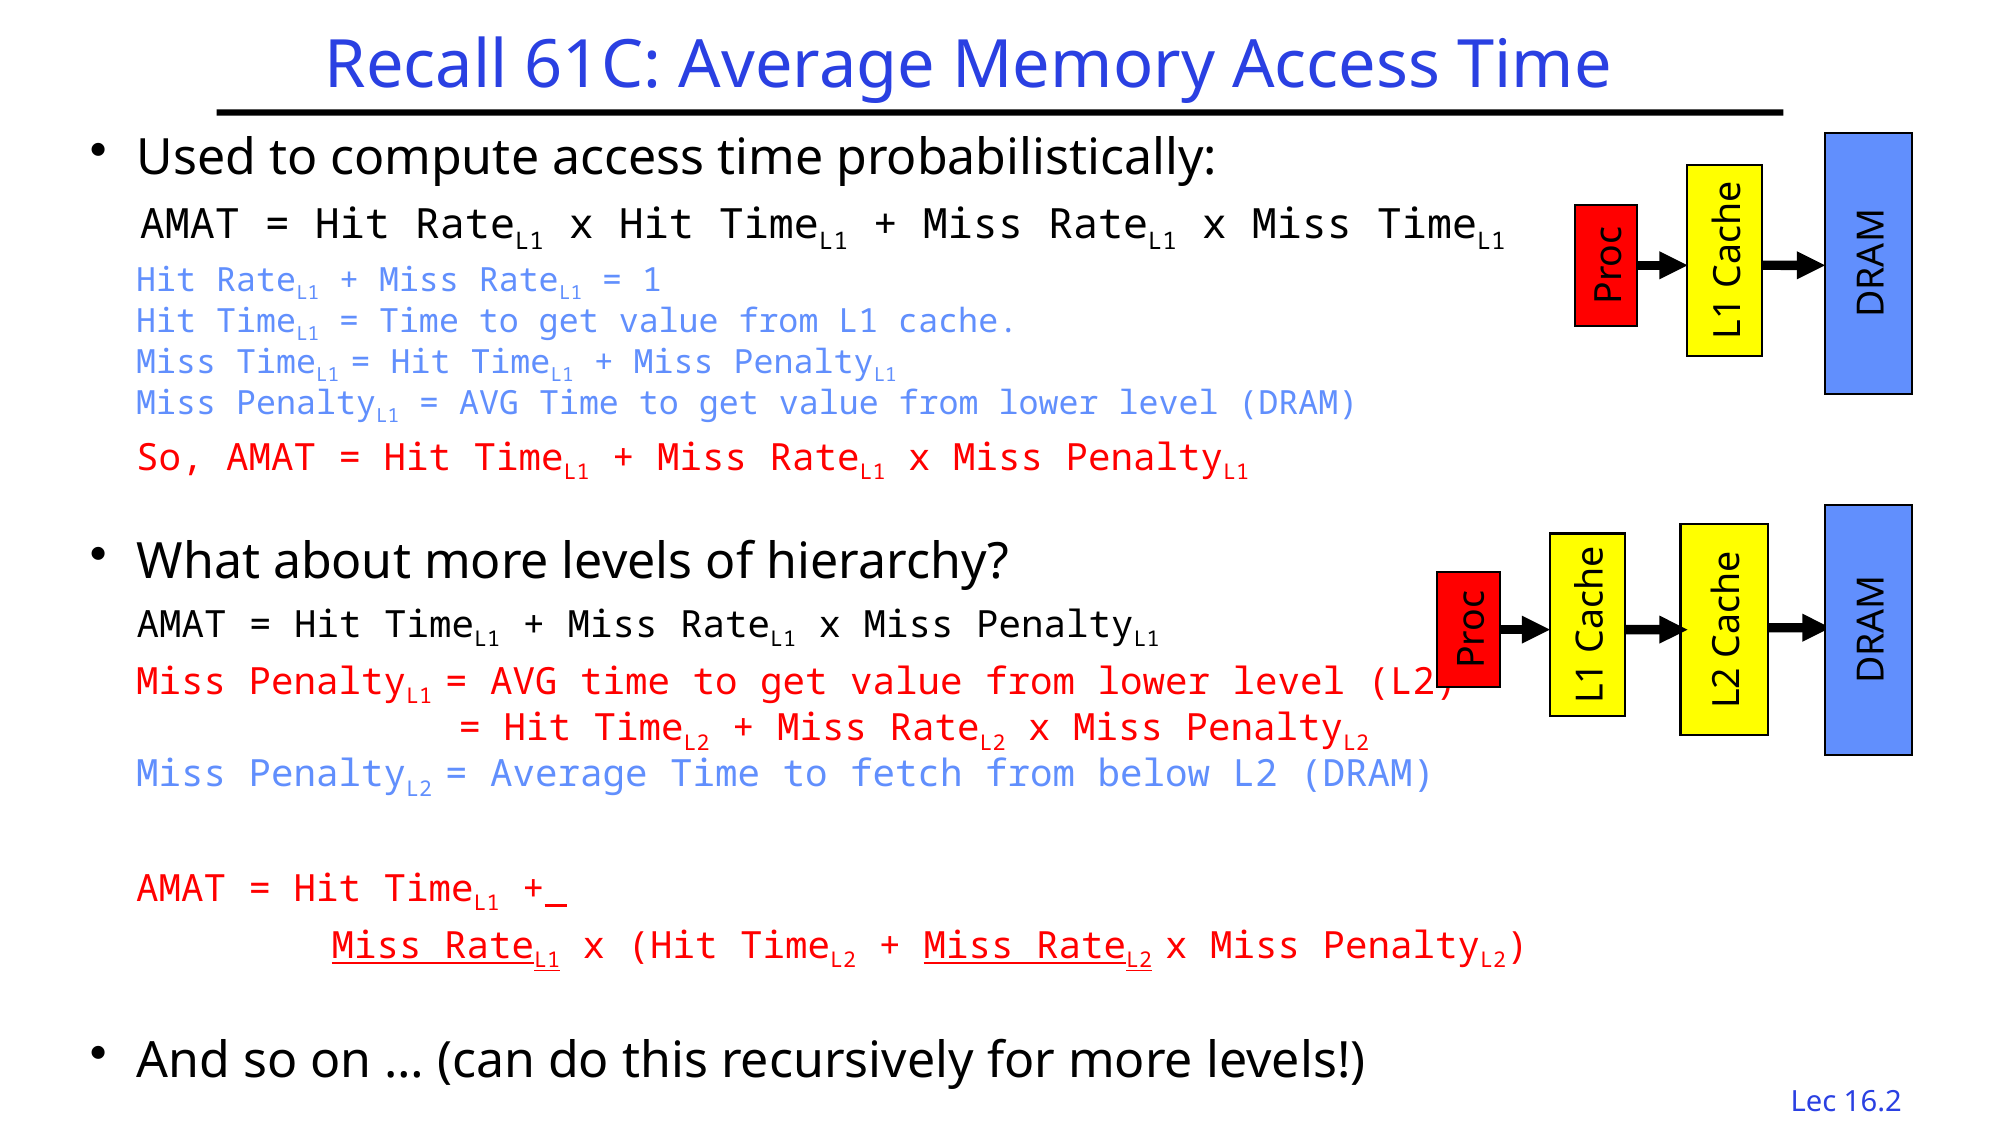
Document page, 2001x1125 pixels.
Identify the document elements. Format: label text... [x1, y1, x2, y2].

title Recall 61C: Average Memory Access Time [263, 36, 1675, 97]
list Used to compute access time probabilistically: AMAT = Hit RateL1 x Hit TimeL1 + Miss RateL1 x Miss TimeL1 Hit RateL1 + Miss RateL1 = 1 Hit TimeL1 = Time to get value from L1 cache. Miss TimeL1 = Hit TimeL1 + Miss PenaltyL1 Miss PenaltyL1 = AVG Time to get value from lower level (DRAM) So, AMAT = Hit TimeL1 + Miss RateL1 x Miss PenaltyL1 What about more levels of hierarchy? AMAT = Hit TimeL1 + Miss RateL1 x Miss PenaltyL1 Miss PenaltyL1 = AVG time to get value from lower level (L2) = Hit TimeL2 + Miss RateL2 x Miss PenaltyL2 Miss PenaltyL2 = Average Time to fetch from below L2 (DRAM) AMAT = Hit TimeL1 + Miss RateL1 x (Hit TimeL2 + Miss RateL2 x Miss PenaltyL2) And so on … (can do this recursively for more levels!) [75, 124, 1788, 1016]
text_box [1612, 94, 1875, 433]
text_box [1549, 391, 1801, 868]
